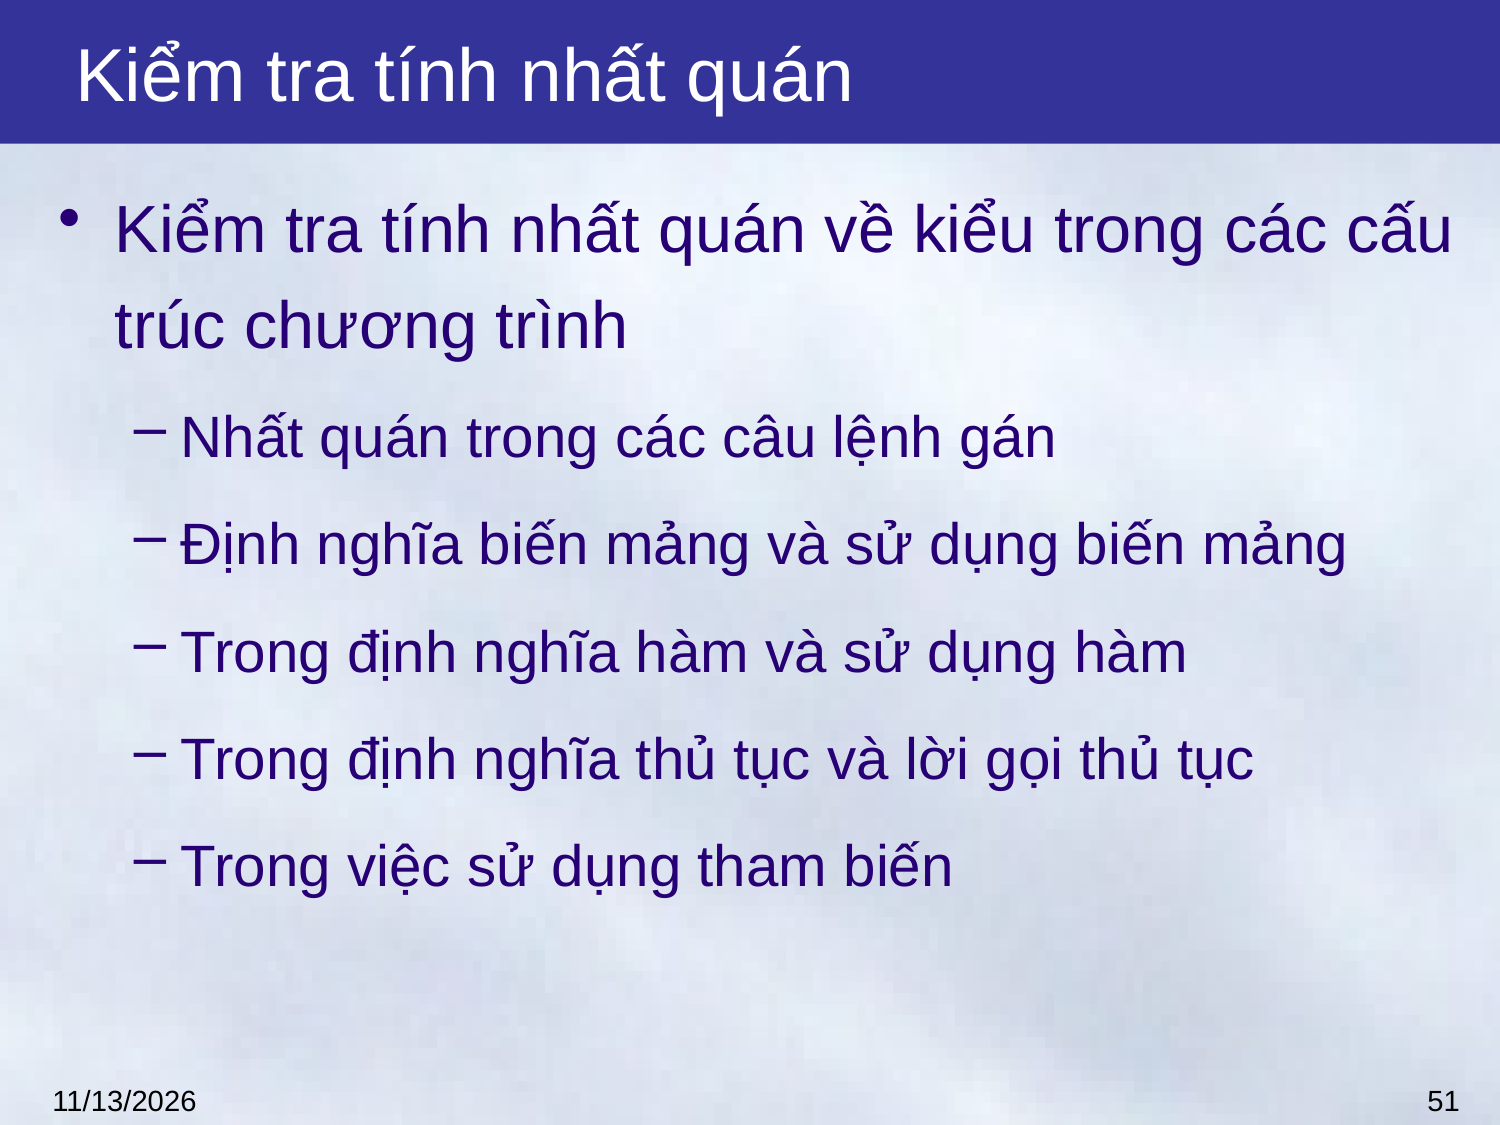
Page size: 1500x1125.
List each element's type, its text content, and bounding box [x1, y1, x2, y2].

picture [0, 144, 1500, 1125]
slide_number 51 [1162, 1088, 1475, 1112]
title Kiểm tra tính nhất quán [0, 0, 1500, 144]
list Kiểm tra tính nhất quán về kiểu trong các cấu trúc chương trình Nhất quán trong các câu lệnh gán Định nghĩa biến mảng và sử dụng biến mảng Trong định nghĩa hàm và sử dụng hàm Trong định nghĩa thủ tục và lời gọi thủ tục Trong việc sử dụng tham biến [43, 162, 1475, 1088]
